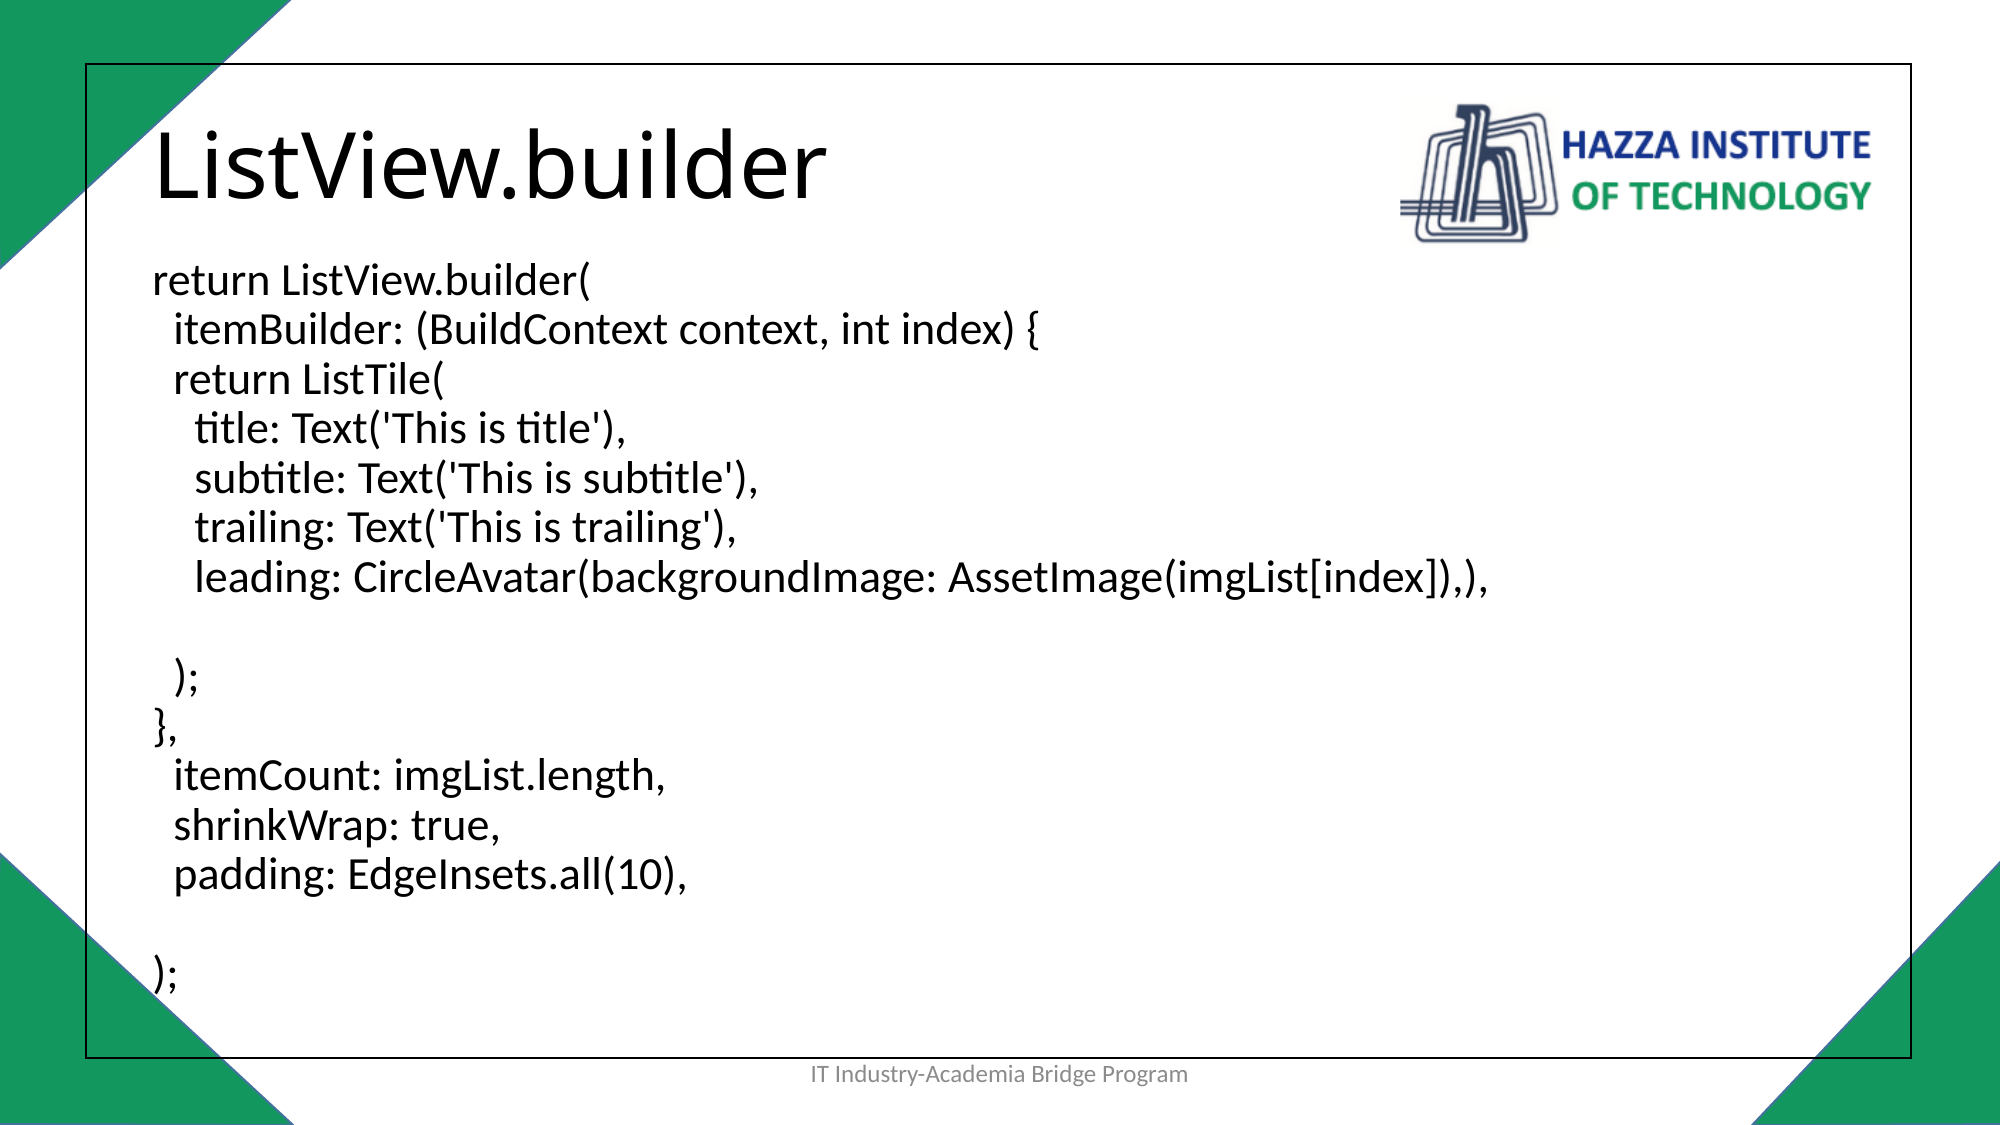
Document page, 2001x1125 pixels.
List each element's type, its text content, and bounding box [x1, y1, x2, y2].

title ListView.builder [137, 59, 1863, 248]
text_box [1750, 860, 2000, 1125]
text_box [0, 852, 295, 1125]
footer IT Industry-Academia Bridge Program [662, 1042, 1338, 1103]
text_box [85, 63, 1912, 1059]
list return ListView.builder( itemBuilder: (BuildContext context, int index) { return ListTile( title: Text('This is title'), subtitle: Text('This is subtitle'), trailing: Text('This is trailing'), leading: CircleAvatar(backgroundImage: AssetImage(imgList[index]),), ); }, itemCount: imgList.length, shrinkWrap: true, padding: EdgeInsets.all(10), ); [137, 248, 1863, 1014]
text_box [0, 0, 292, 270]
picture [1392, 100, 1889, 248]
